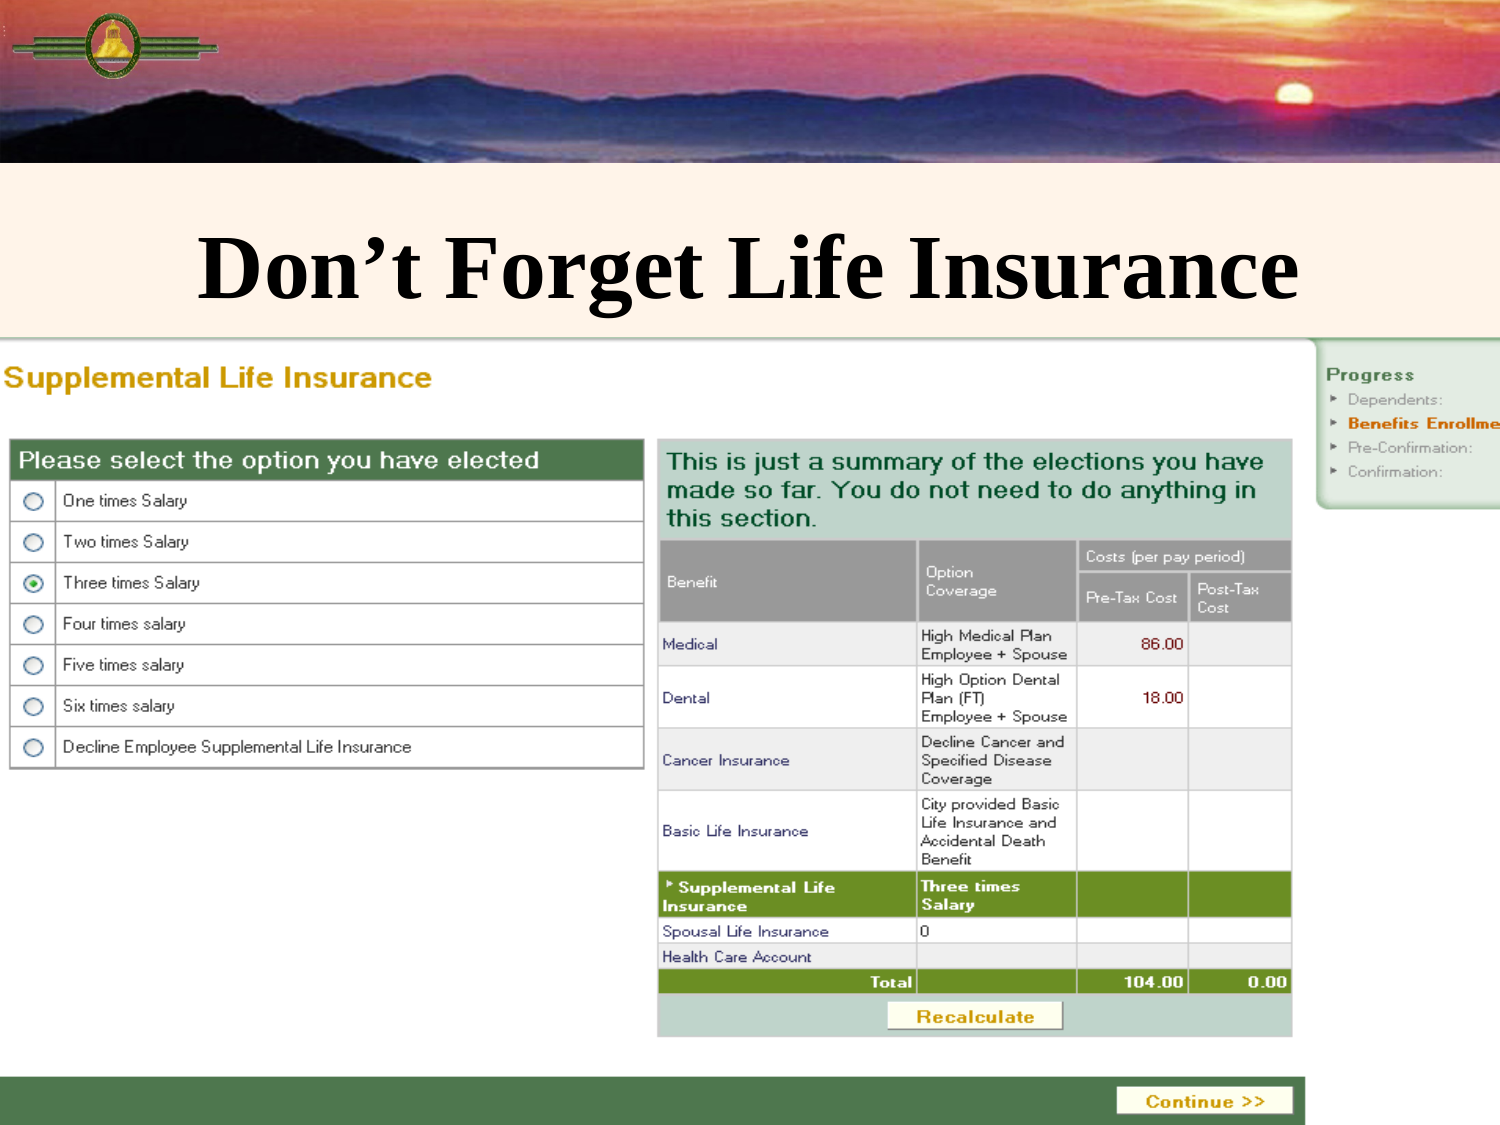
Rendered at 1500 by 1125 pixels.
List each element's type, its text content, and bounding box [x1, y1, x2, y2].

text_box Don’t Forget Life Insurance [0, 199, 1500, 325]
picture [0, 0, 1500, 163]
picture [0, 337, 1500, 1125]
